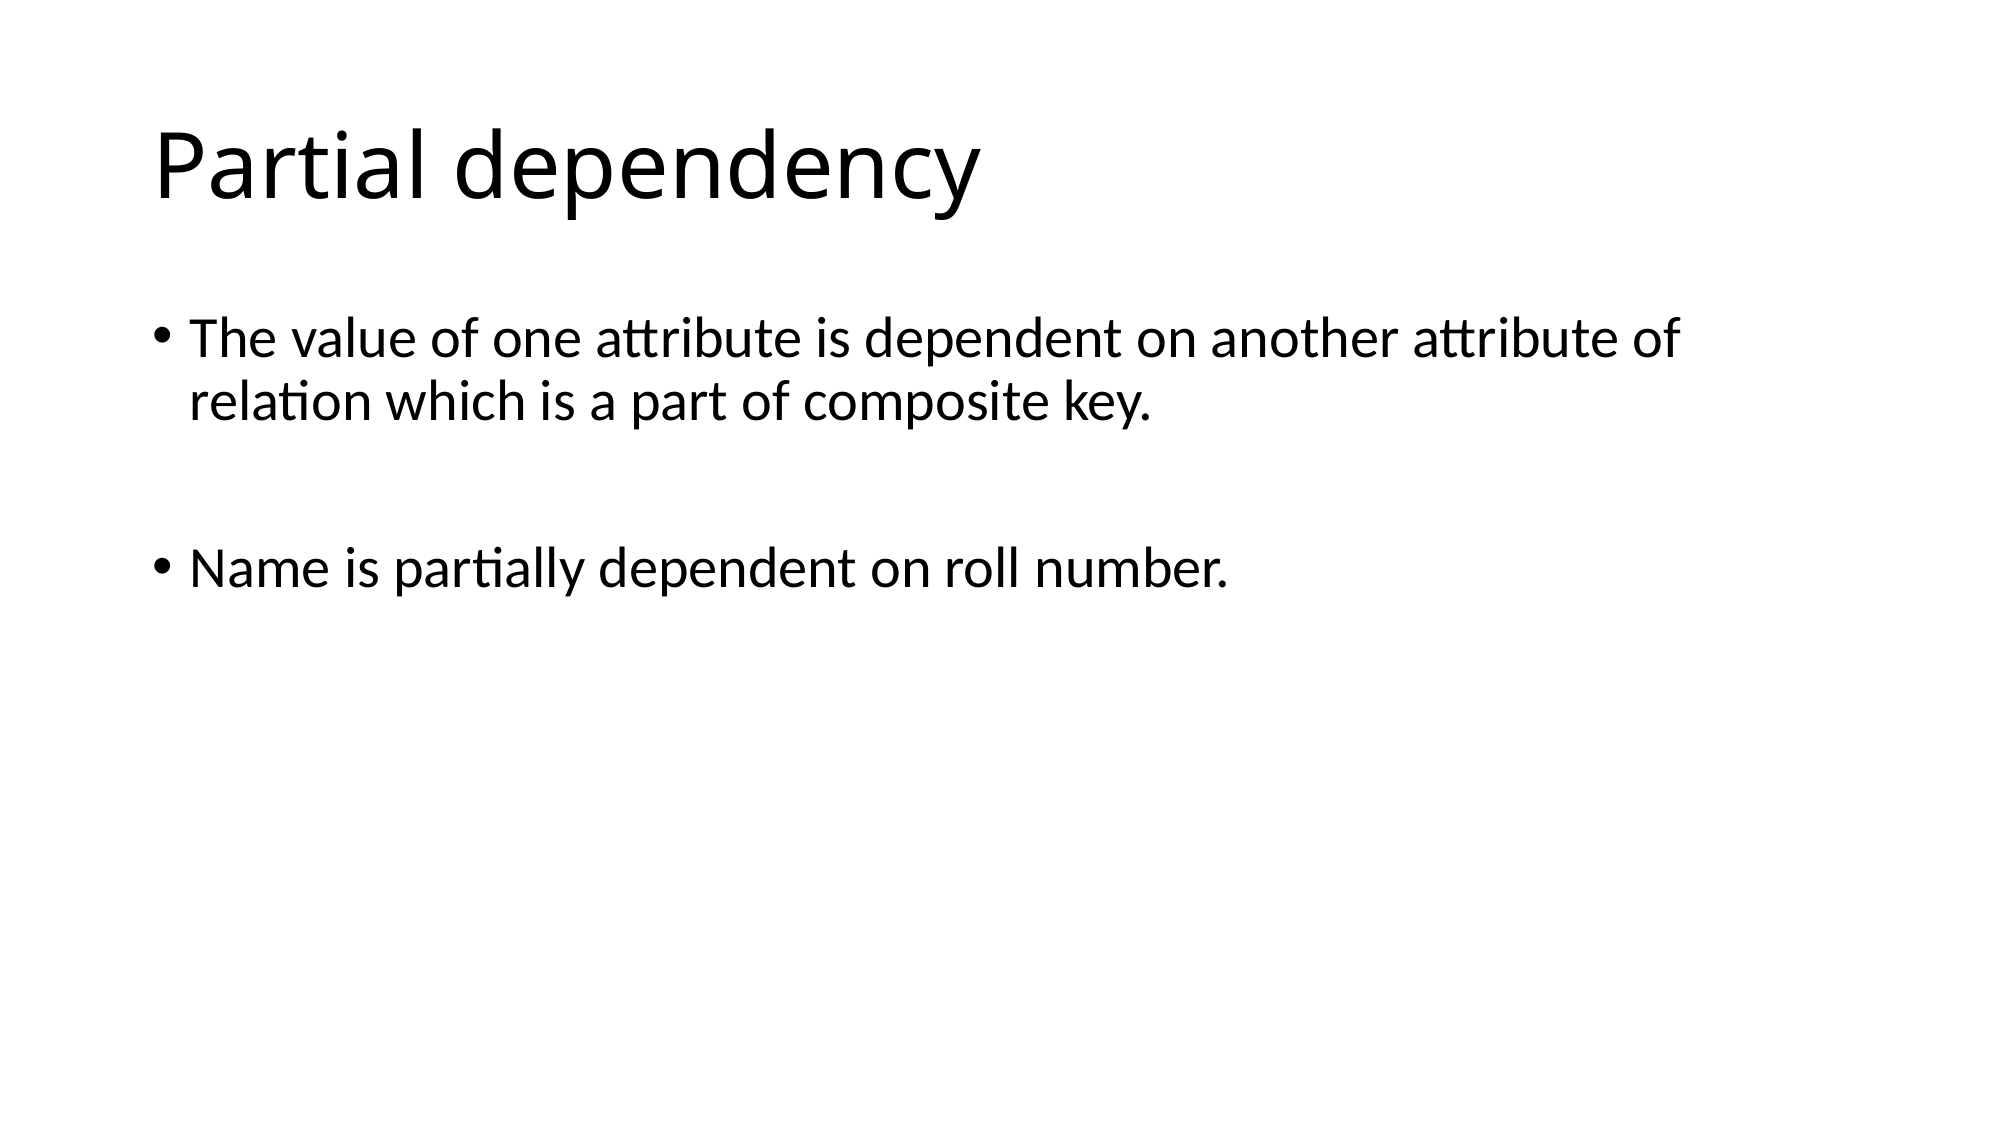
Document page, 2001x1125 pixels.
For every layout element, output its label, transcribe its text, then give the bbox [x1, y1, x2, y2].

list The value of one attribute is dependent on another attribute of relation which is a part of composite key. Name is partially dependent on roll number. [137, 299, 1863, 1014]
title Partial dependency [137, 59, 1863, 278]
